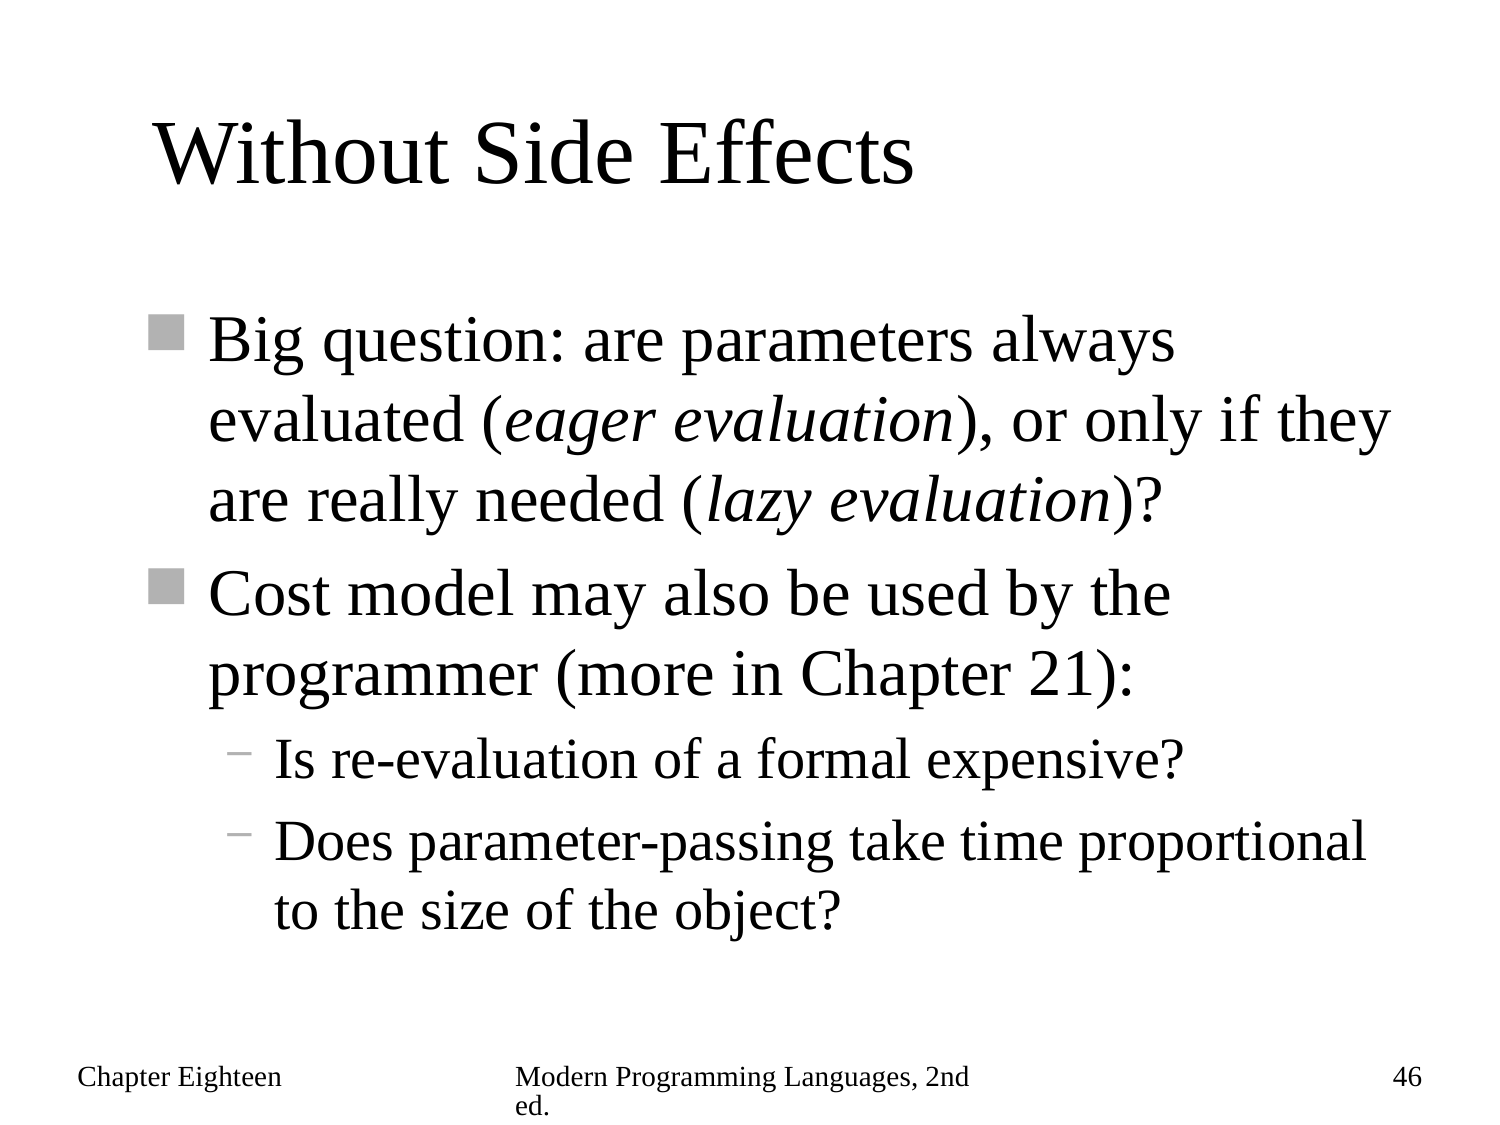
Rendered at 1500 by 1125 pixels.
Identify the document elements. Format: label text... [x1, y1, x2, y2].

list Big question: are parameters always evaluated (eager evaluation), or only if they are really needed (lazy evaluation)? Cost model may also be used by the programmer (more in Chapter 21): Is re-evaluation of a formal expensive? Does parameter-passing take time proportional to the size of the object? [137, 287, 1413, 963]
title Without Side Effects [137, 56, 1413, 238]
slide_number 46 [1124, 1036, 1438, 1113]
footer Modern Programming Languages, 2nd ed. [499, 1036, 1001, 1113]
slide_number Chapter Eighteen [62, 1036, 401, 1113]
